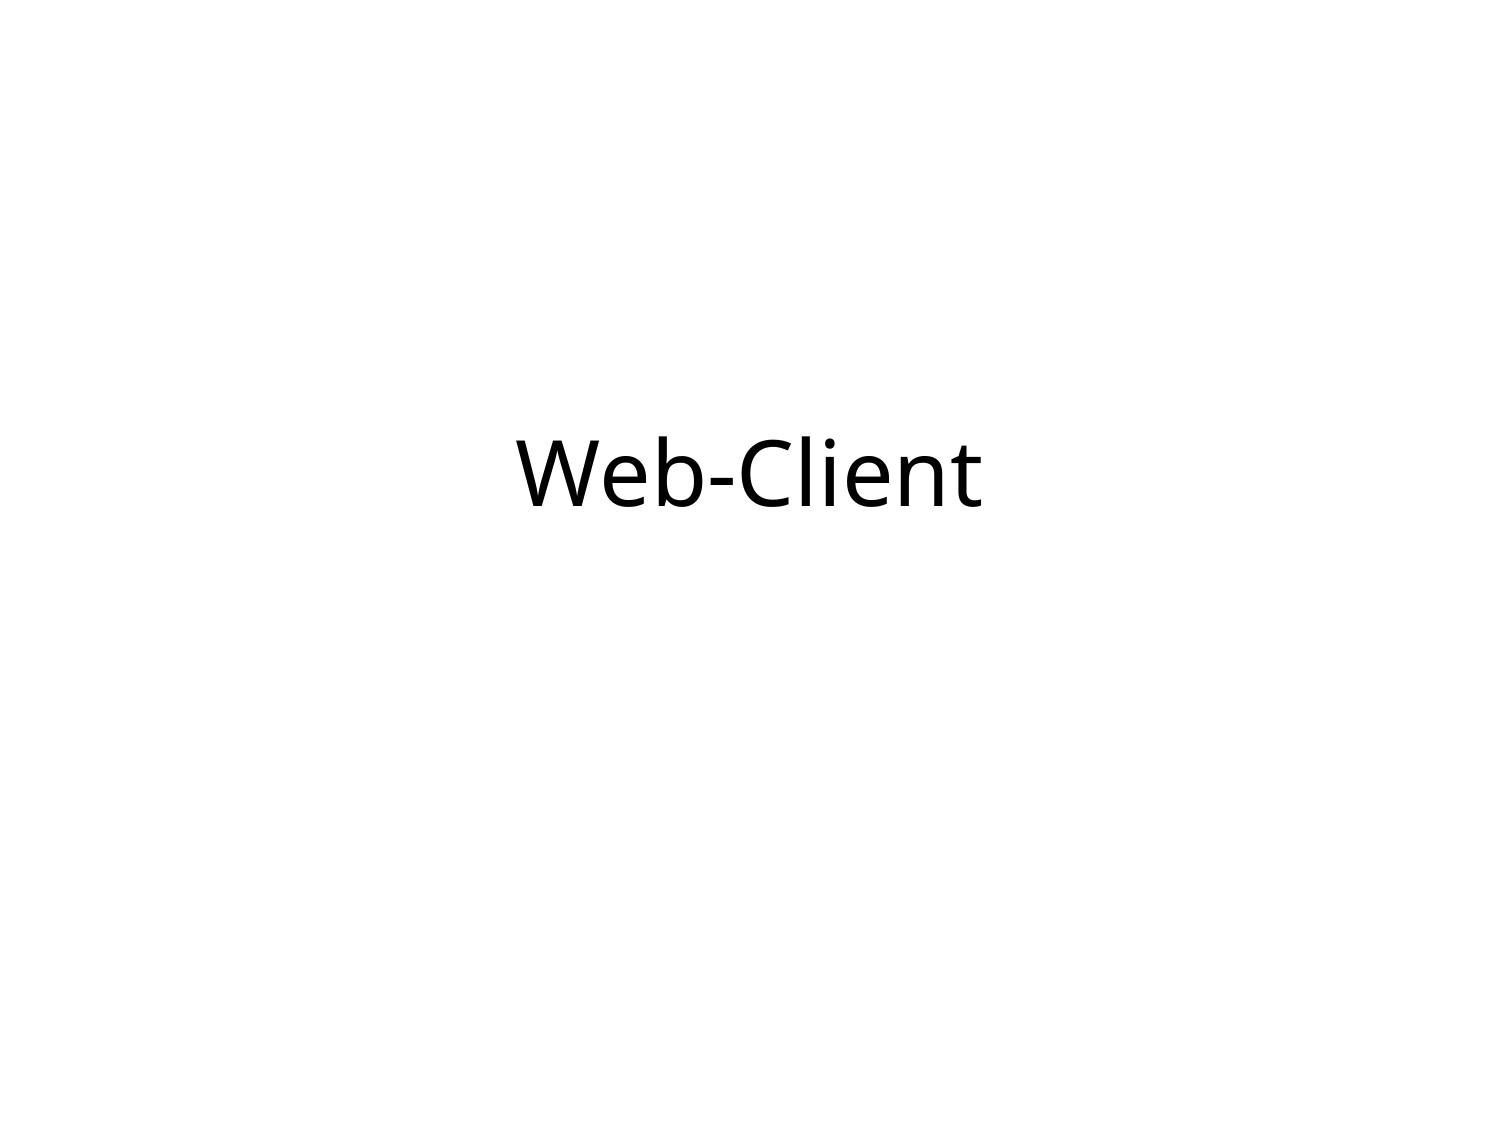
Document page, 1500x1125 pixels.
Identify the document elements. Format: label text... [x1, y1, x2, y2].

title Web-Client [112, 349, 1388, 591]
